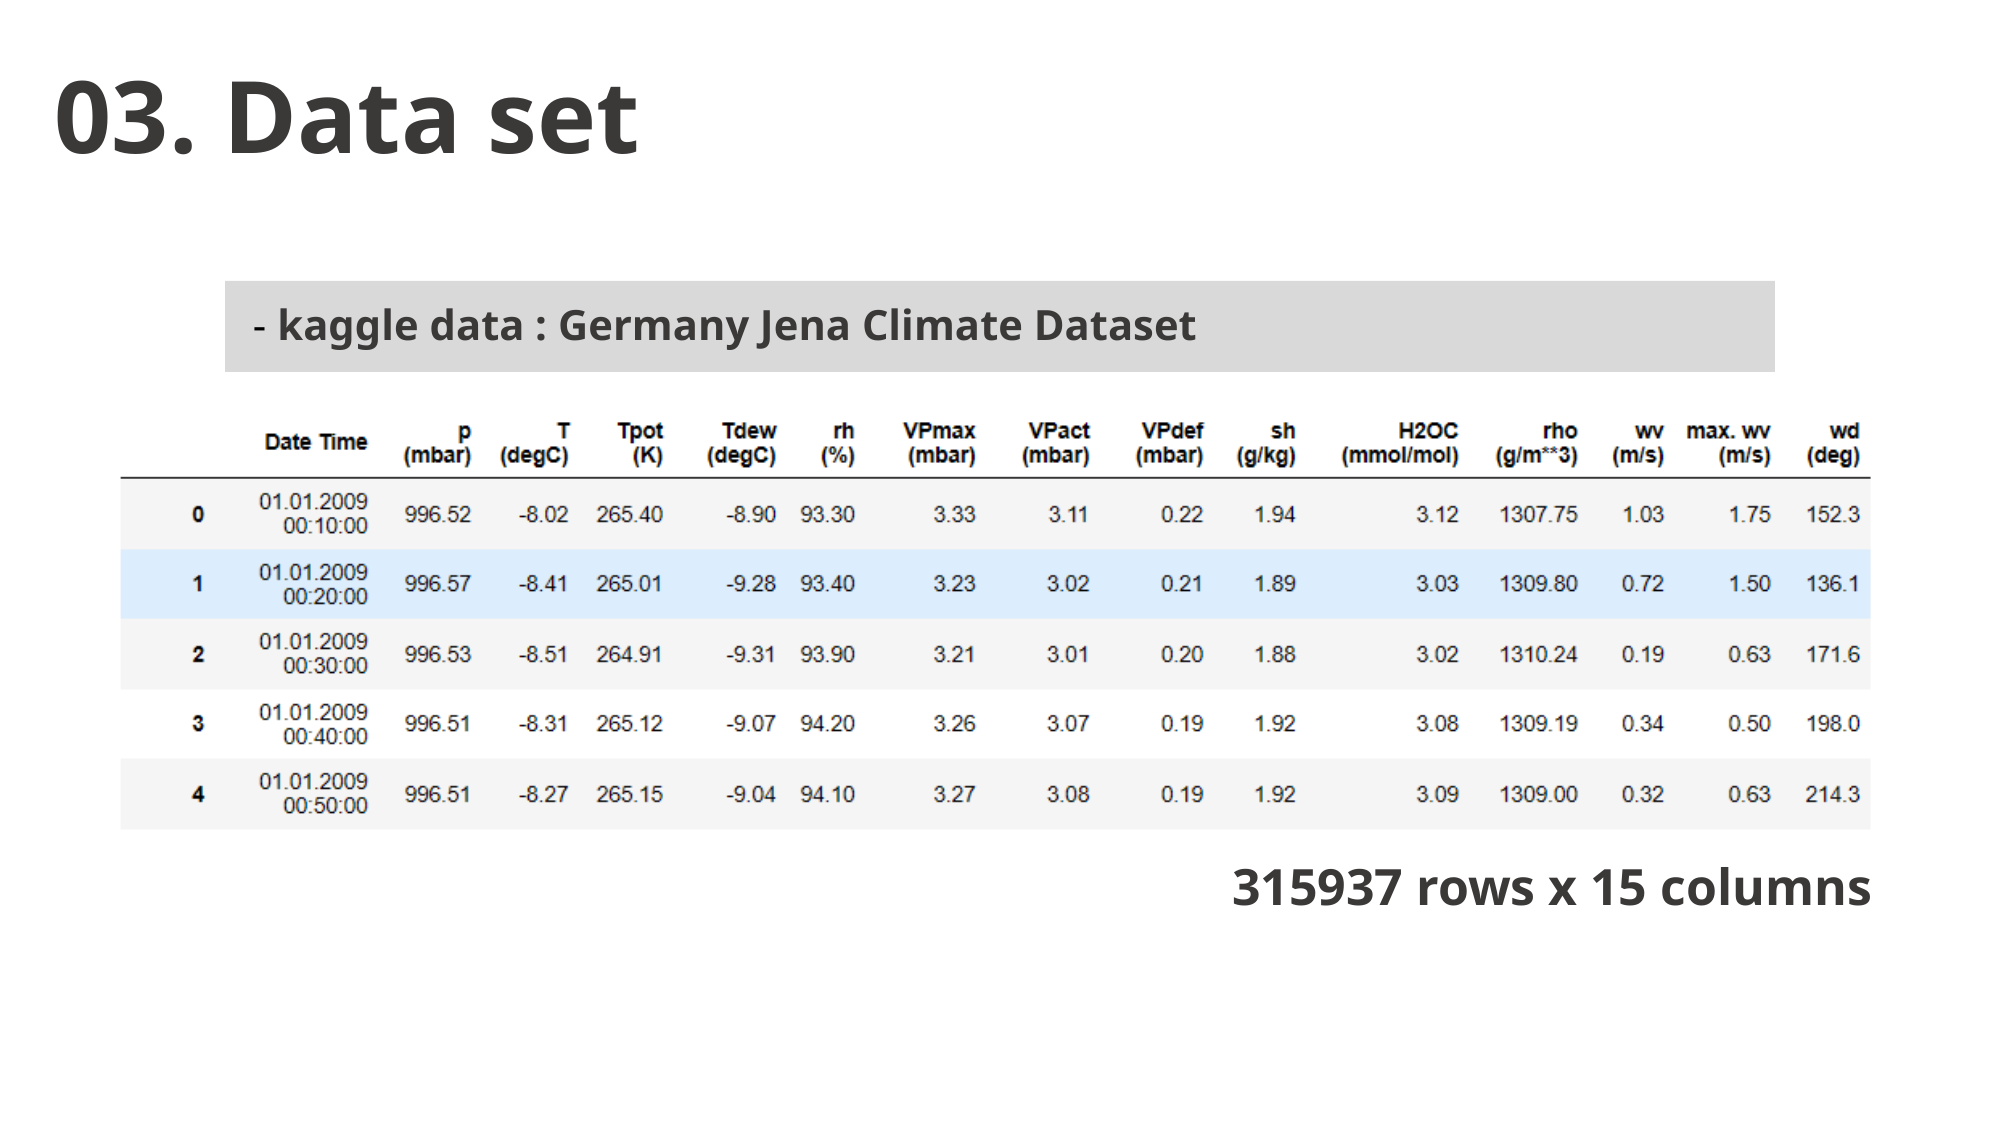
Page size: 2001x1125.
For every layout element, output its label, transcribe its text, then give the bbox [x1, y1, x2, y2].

text_box [224, 280, 1776, 373]
text_box 03. Data set [39, 46, 1440, 181]
text_box - kaggle data : Germany Jena Climate Dataset [238, 291, 1241, 356]
text_box 315937 rows x 15 columns [1217, 847, 1906, 923]
picture [113, 413, 1887, 845]
